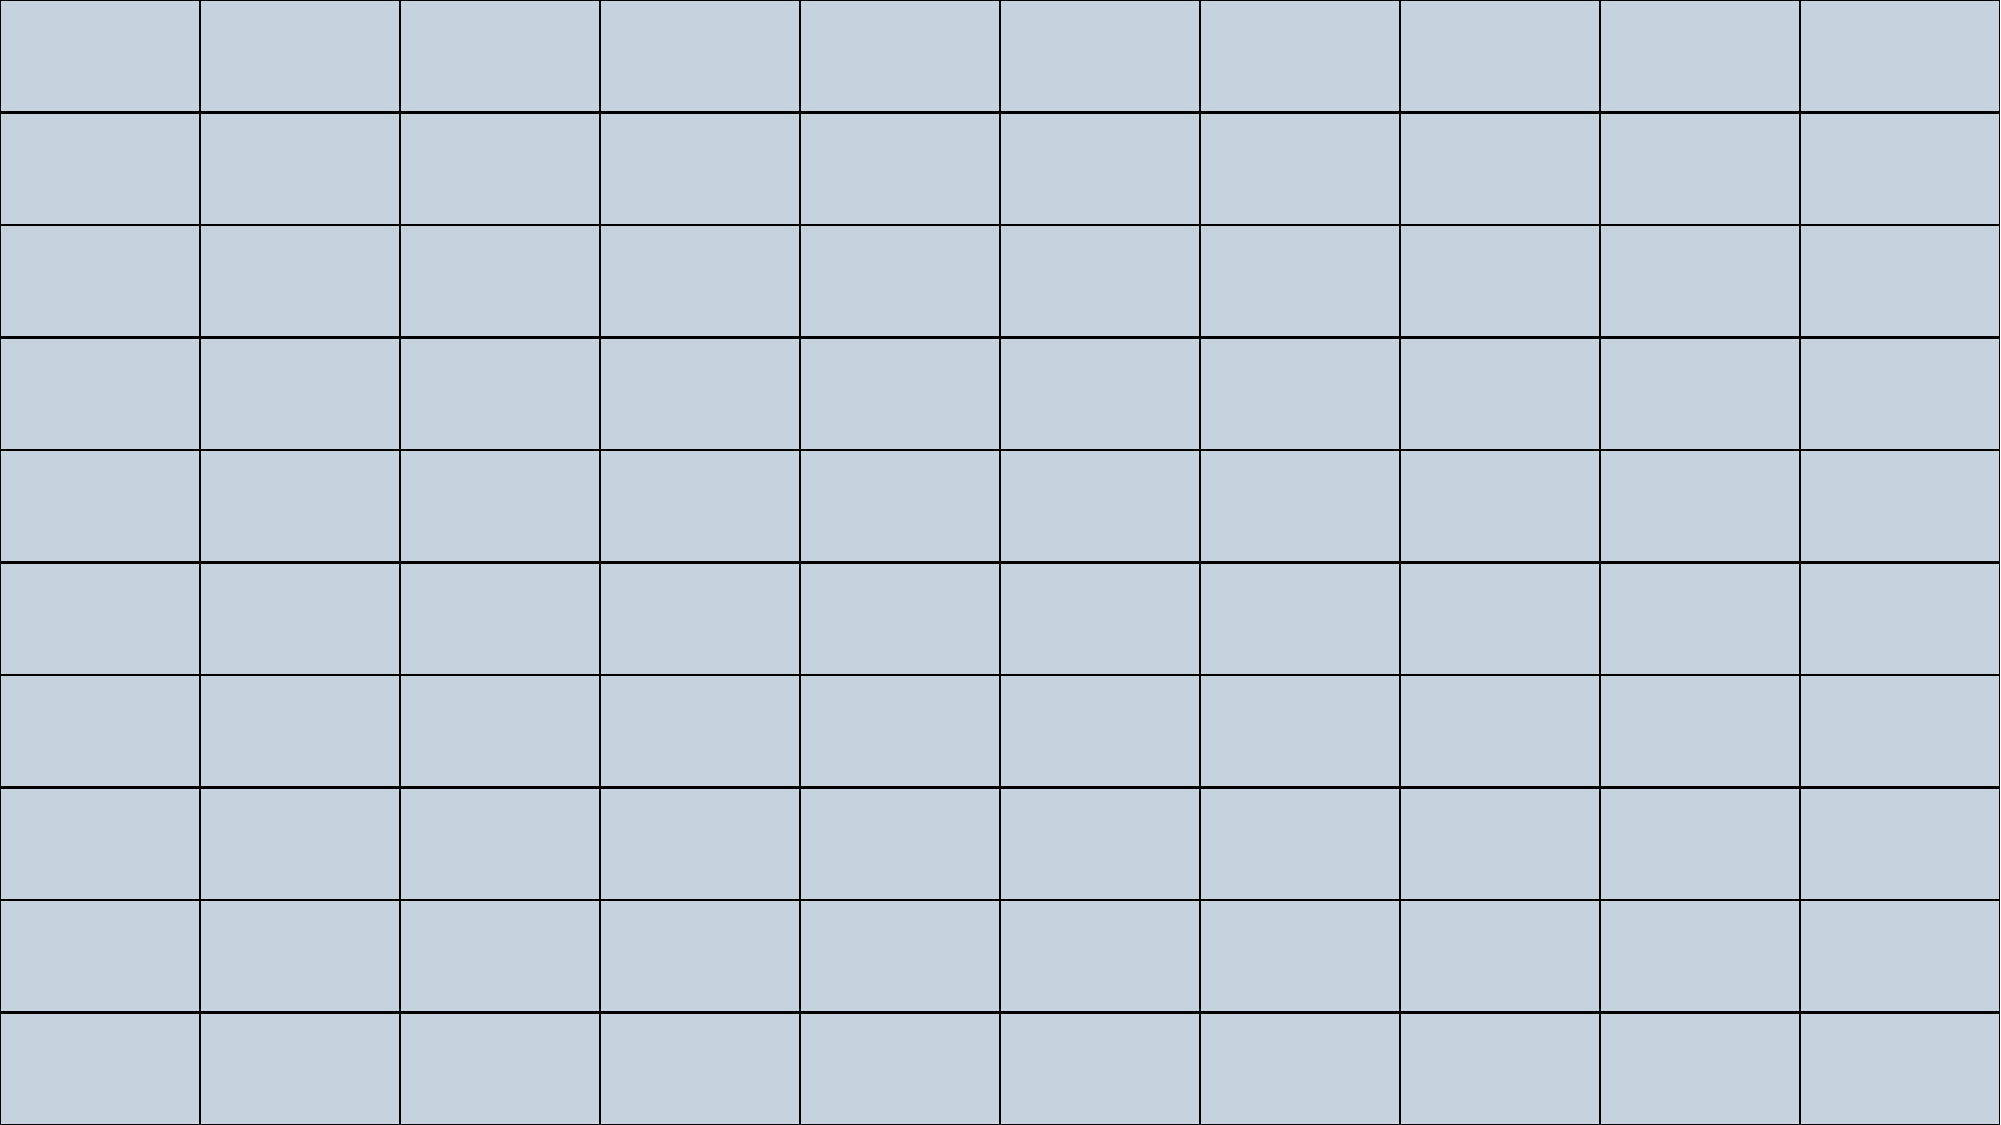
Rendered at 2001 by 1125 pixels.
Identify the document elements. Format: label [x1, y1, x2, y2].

text_box [0, 0, 2000, 1125]
